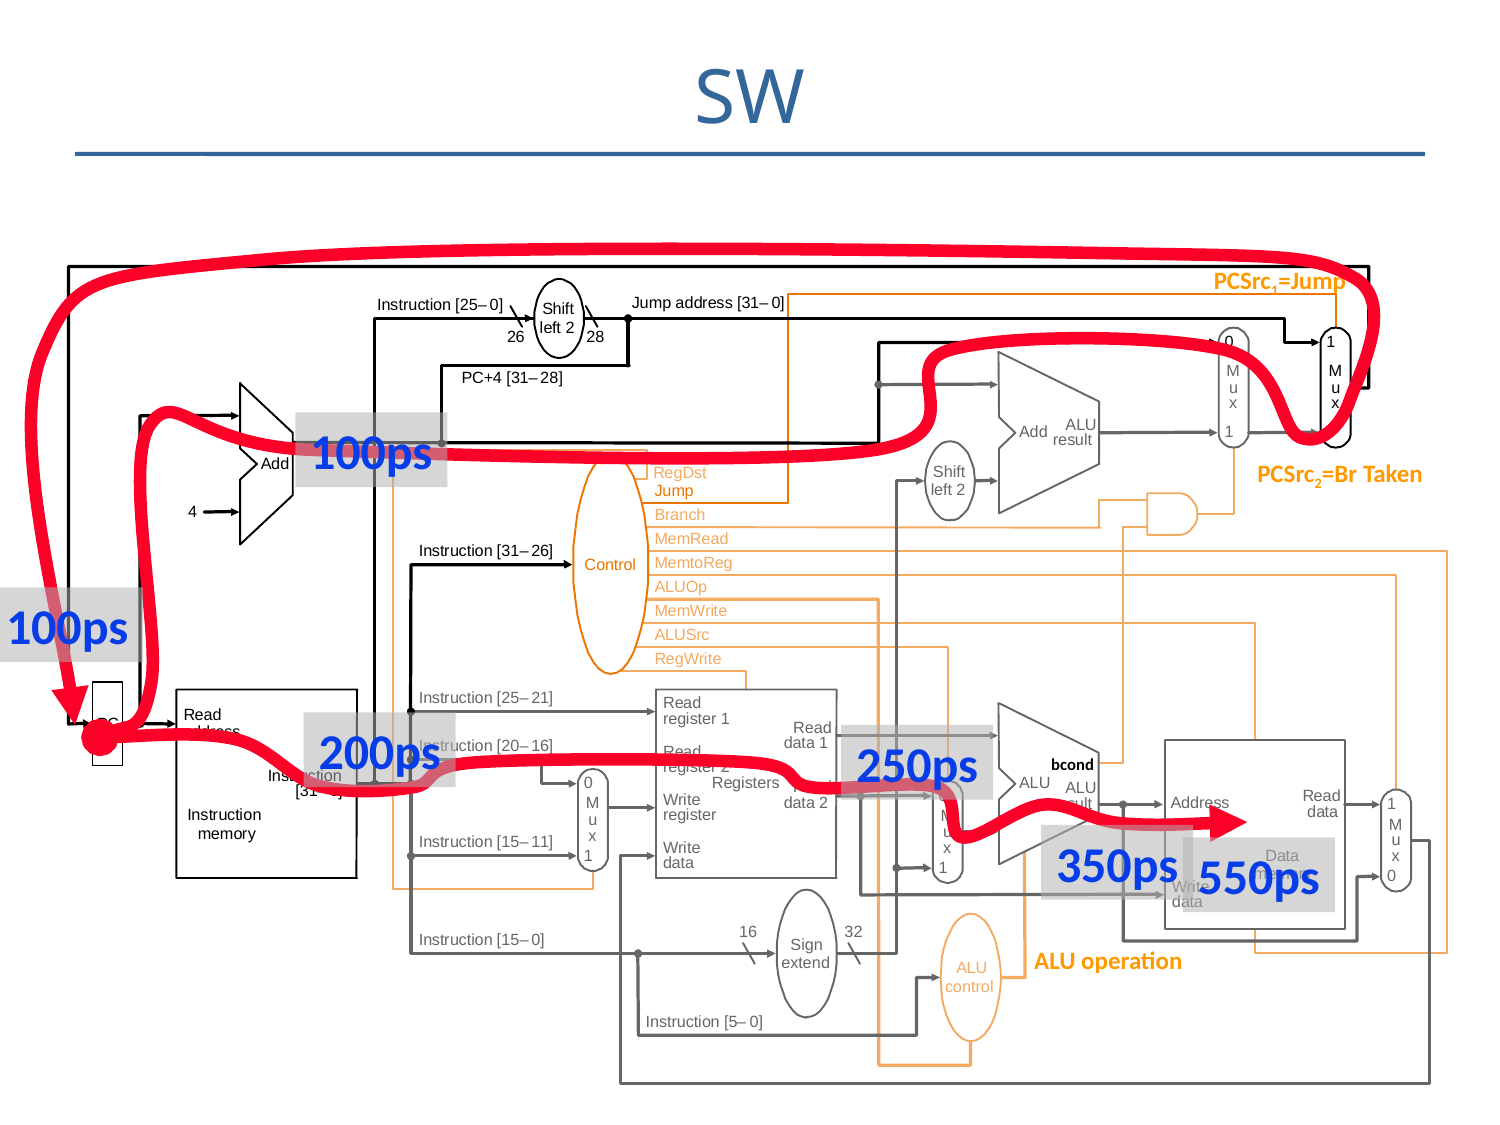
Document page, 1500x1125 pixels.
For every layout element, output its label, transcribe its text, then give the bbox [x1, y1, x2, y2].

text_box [0, 242, 1397, 914]
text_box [65, 256, 1451, 1087]
title SW [75, 12, 1425, 175]
